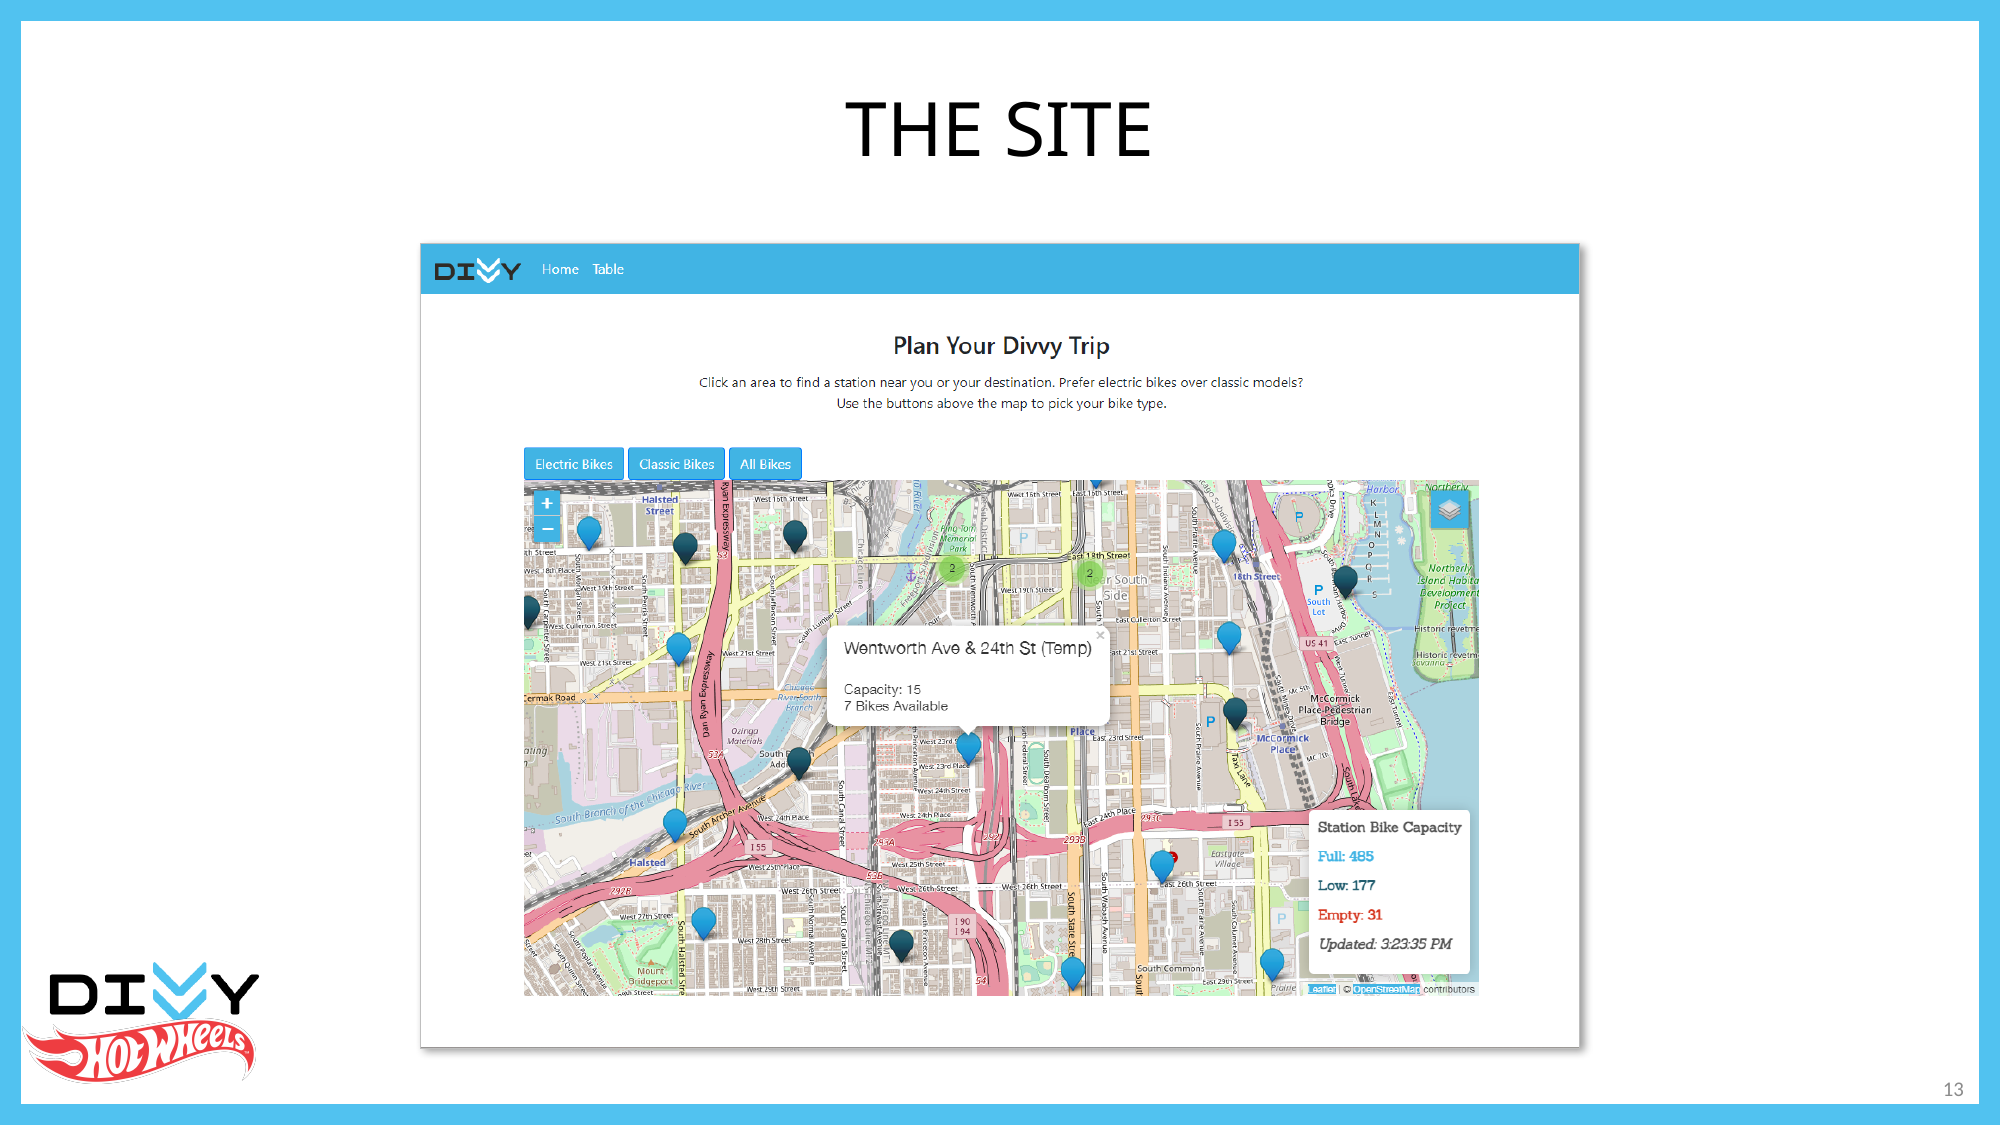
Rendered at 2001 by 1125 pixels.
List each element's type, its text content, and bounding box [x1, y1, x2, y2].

text_box THE SITE [87, 73, 1912, 179]
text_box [22, 960, 265, 1084]
text_box [0, 0, 2000, 1125]
picture [420, 243, 1580, 1049]
slide_number 13 [1528, 1071, 1979, 1106]
